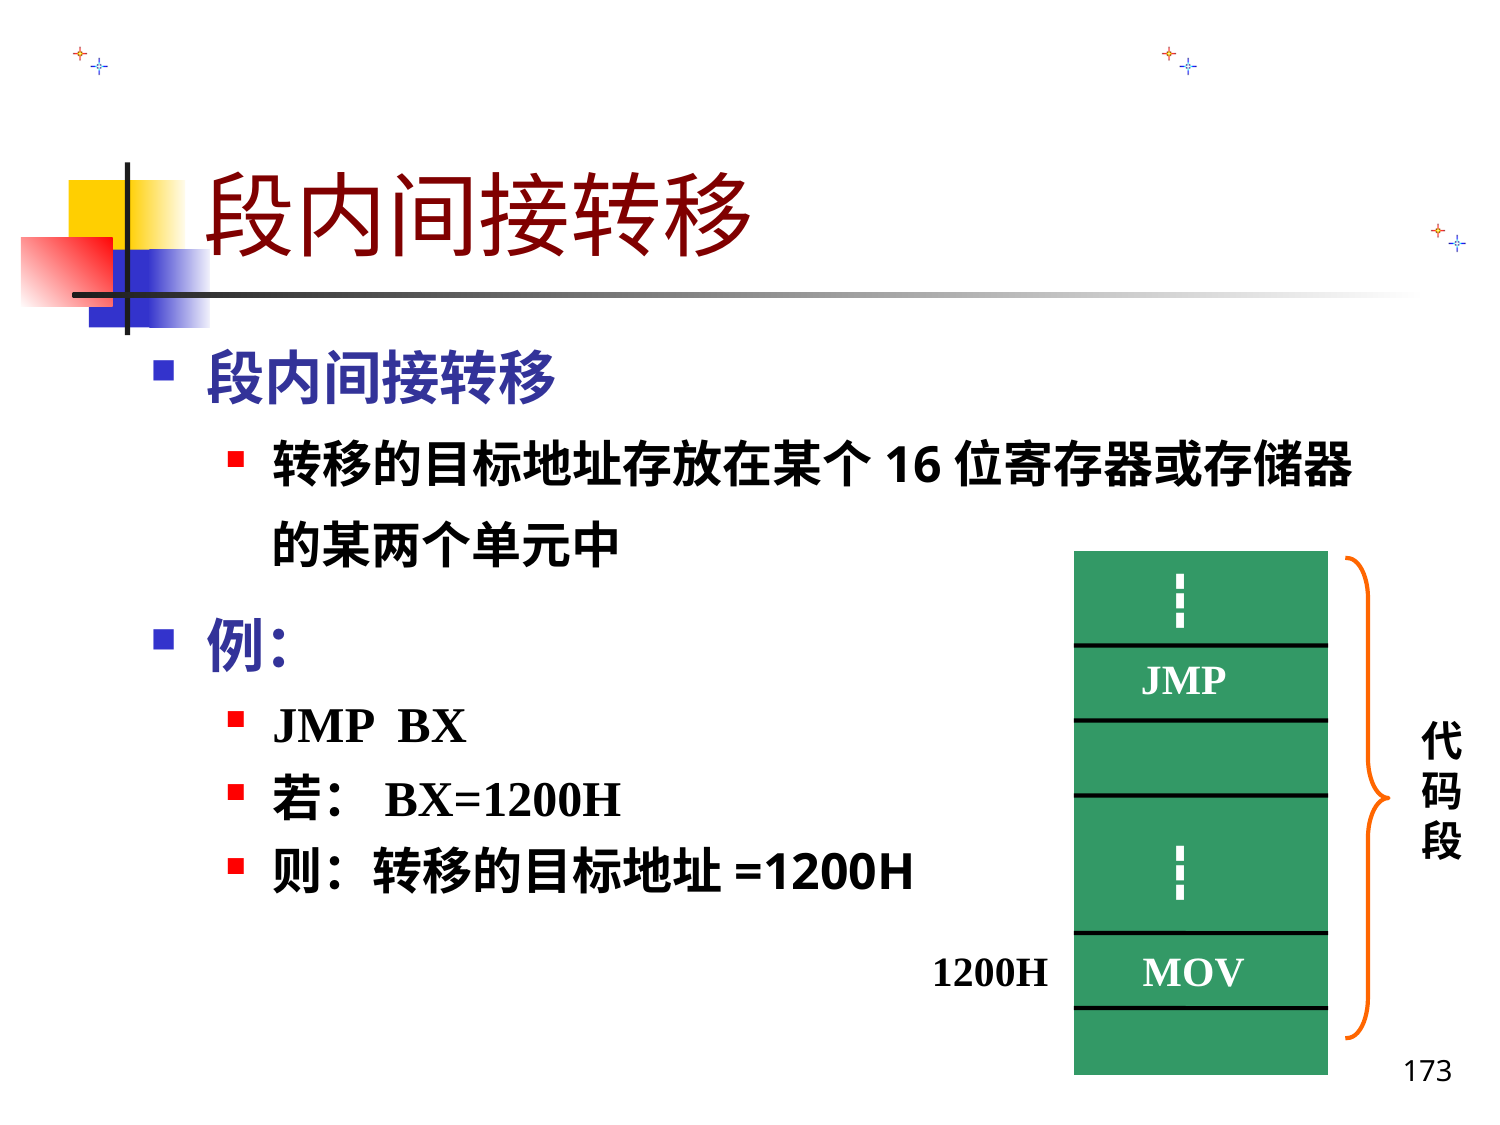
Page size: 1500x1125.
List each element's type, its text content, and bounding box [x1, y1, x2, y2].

text_box MOV [1127, 937, 1303, 1003]
text_box [1076, 1009, 1326, 1074]
text_box ┇ [1150, 833, 1239, 908]
text_box JMP [1126, 645, 1301, 711]
text_box [1076, 796, 1326, 933]
text_box [1076, 646, 1326, 720]
text_box 代码段 [1406, 707, 1483, 873]
picture [62, 42, 113, 93]
text_box ┇ [1150, 561, 1239, 636]
slide_number 173 [1154, 1023, 1468, 1100]
text_box [1076, 934, 1326, 1008]
list 段内间接转移 转移的目标地址存放在某个16位寄存器或存储器 的某两个单元中 例： JMP BX 若：BX=1200H 则：转移的目标地址=1200H [135, 326, 1388, 1027]
text_box [1076, 553, 1326, 645]
text_box [1347, 558, 1389, 1039]
text_box 1200H [917, 937, 1088, 1003]
title 段内间接转移 [188, 34, 1468, 276]
text_box [1076, 721, 1326, 795]
